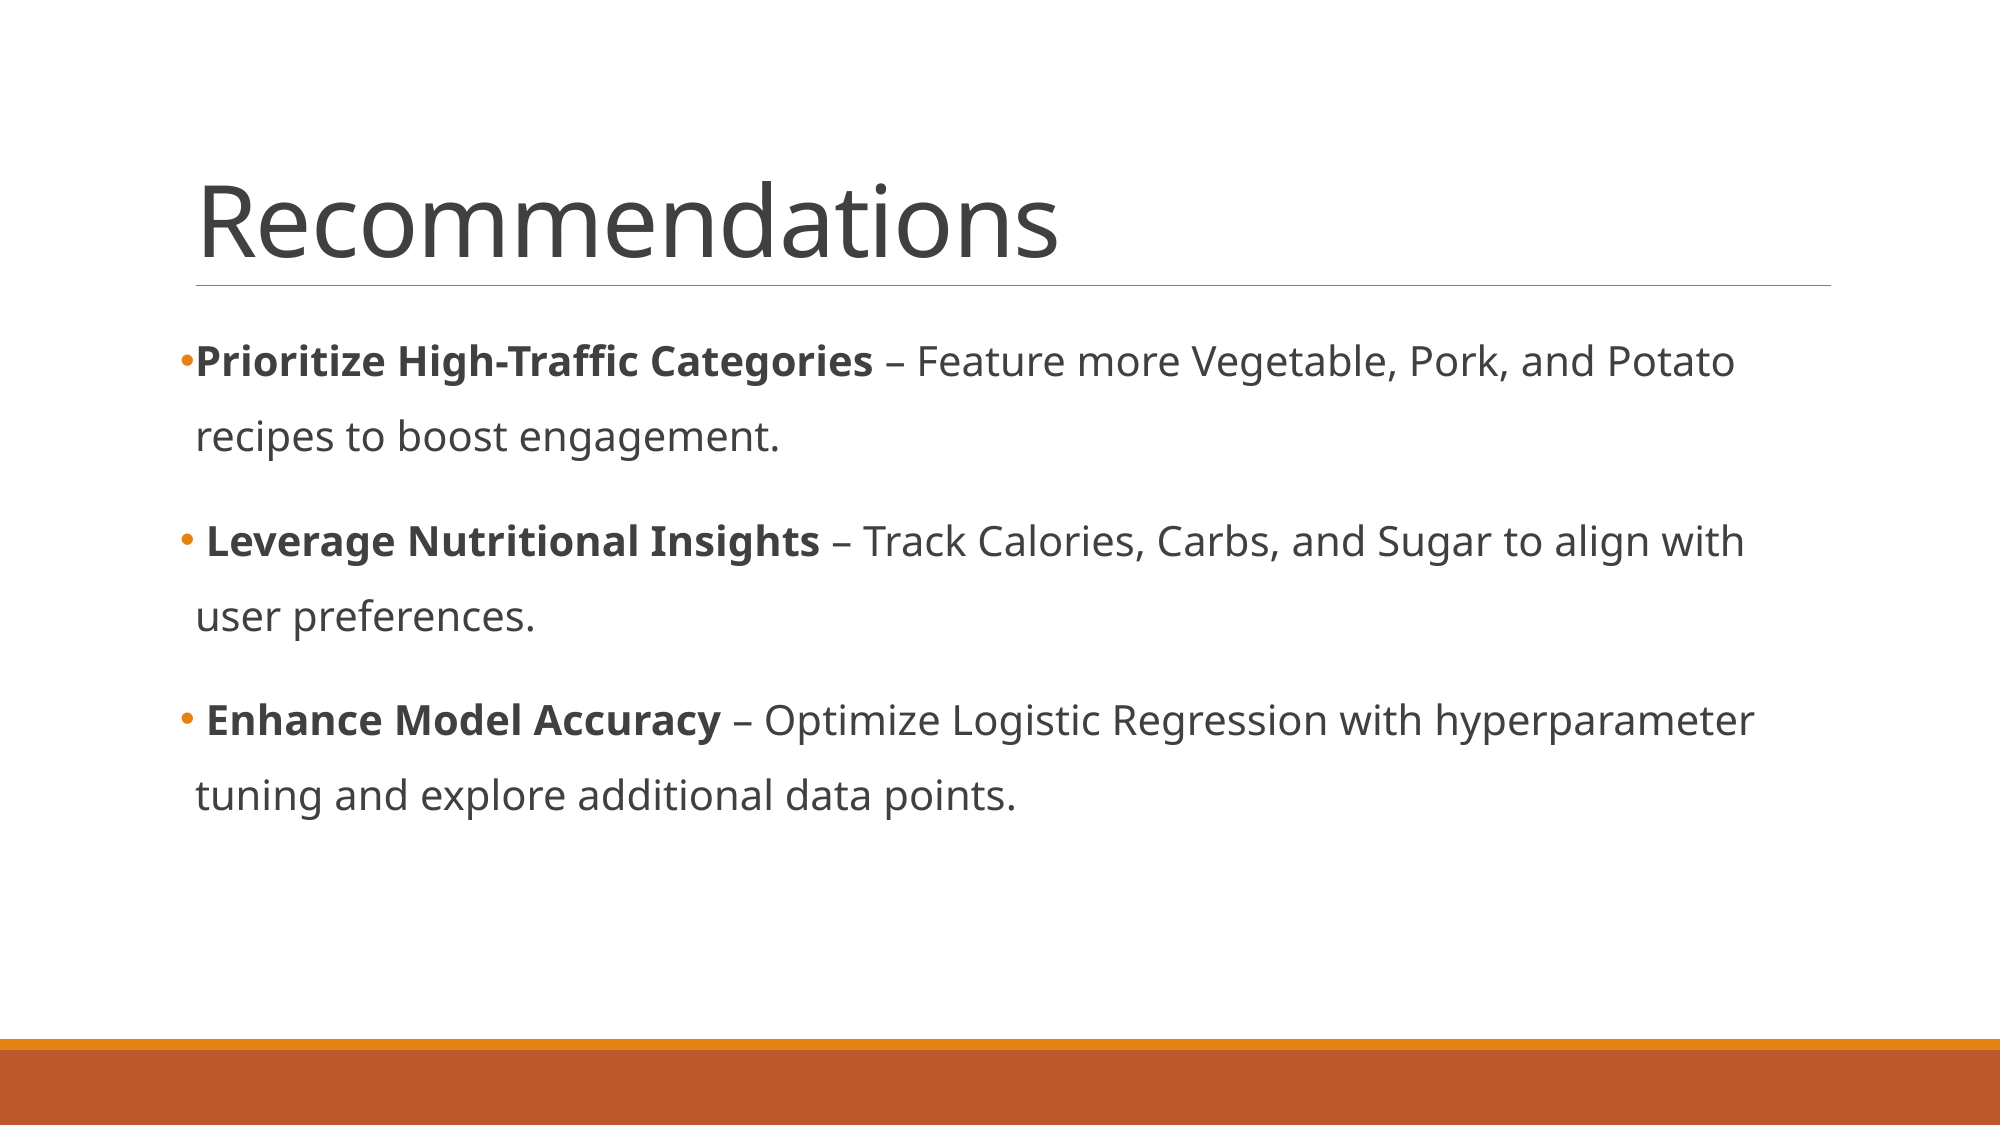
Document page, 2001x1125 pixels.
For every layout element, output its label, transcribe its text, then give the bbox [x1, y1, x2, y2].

title Recommendations [180, 47, 1830, 285]
list Prioritize High-Traffic Categories – Feature more Vegetable, Pork, and Potato recipes to boost engagement. Leverage Nutritional Insights – Track Calories, Carbs, and Sugar to align with user preferences. Enhance Model Accuracy – Optimize Logistic Regression with hyperparameter tuning and explore additional data points. [180, 302, 1830, 963]
